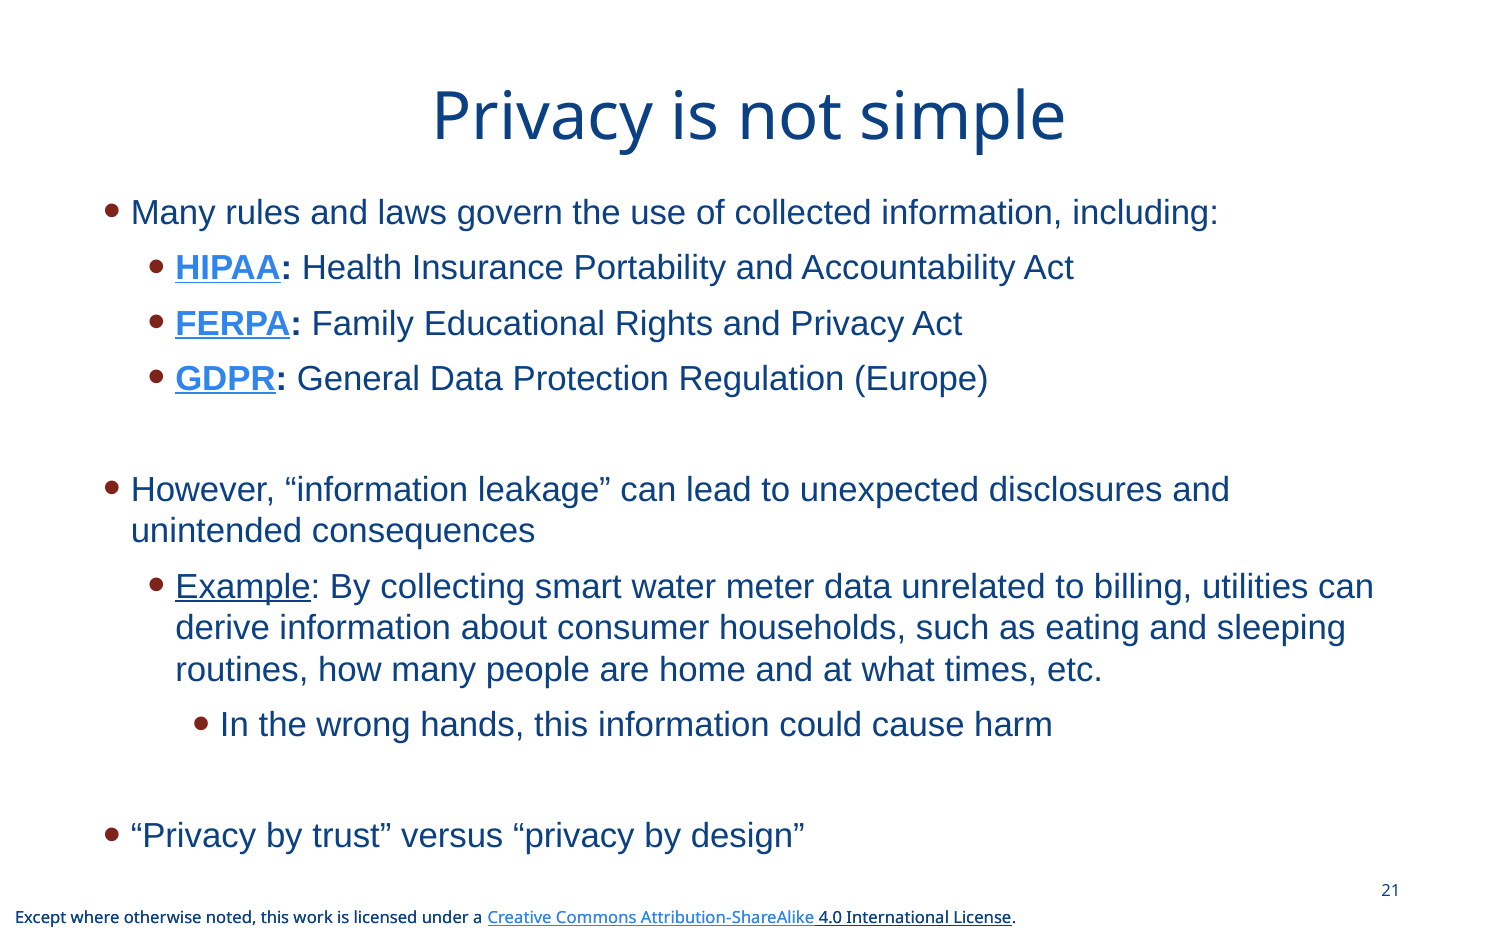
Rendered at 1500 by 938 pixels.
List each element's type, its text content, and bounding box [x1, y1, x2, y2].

list Many rules and laws govern the use of collected information, including: HIPAA: Health Insurance Portability and Accountability Act FERPA: Family Educational Rights and Privacy Act GDPR: General Data Protection Regulation (Europe) However, “information leakage” can lead to unexpected disclosures and unintended consequences Example: By collecting smart water meter data unrelated to billing, utilities can derive information about consumer households, such as eating and sleeping routines, how many people are home and at what times, etc. In the wrong hands, this information could cause harm “Privacy by trust” versus “privacy by design” [88, 182, 1412, 867]
slide_number 21 [1347, 866, 1416, 917]
title Privacy is not simple [133, 23, 1367, 182]
